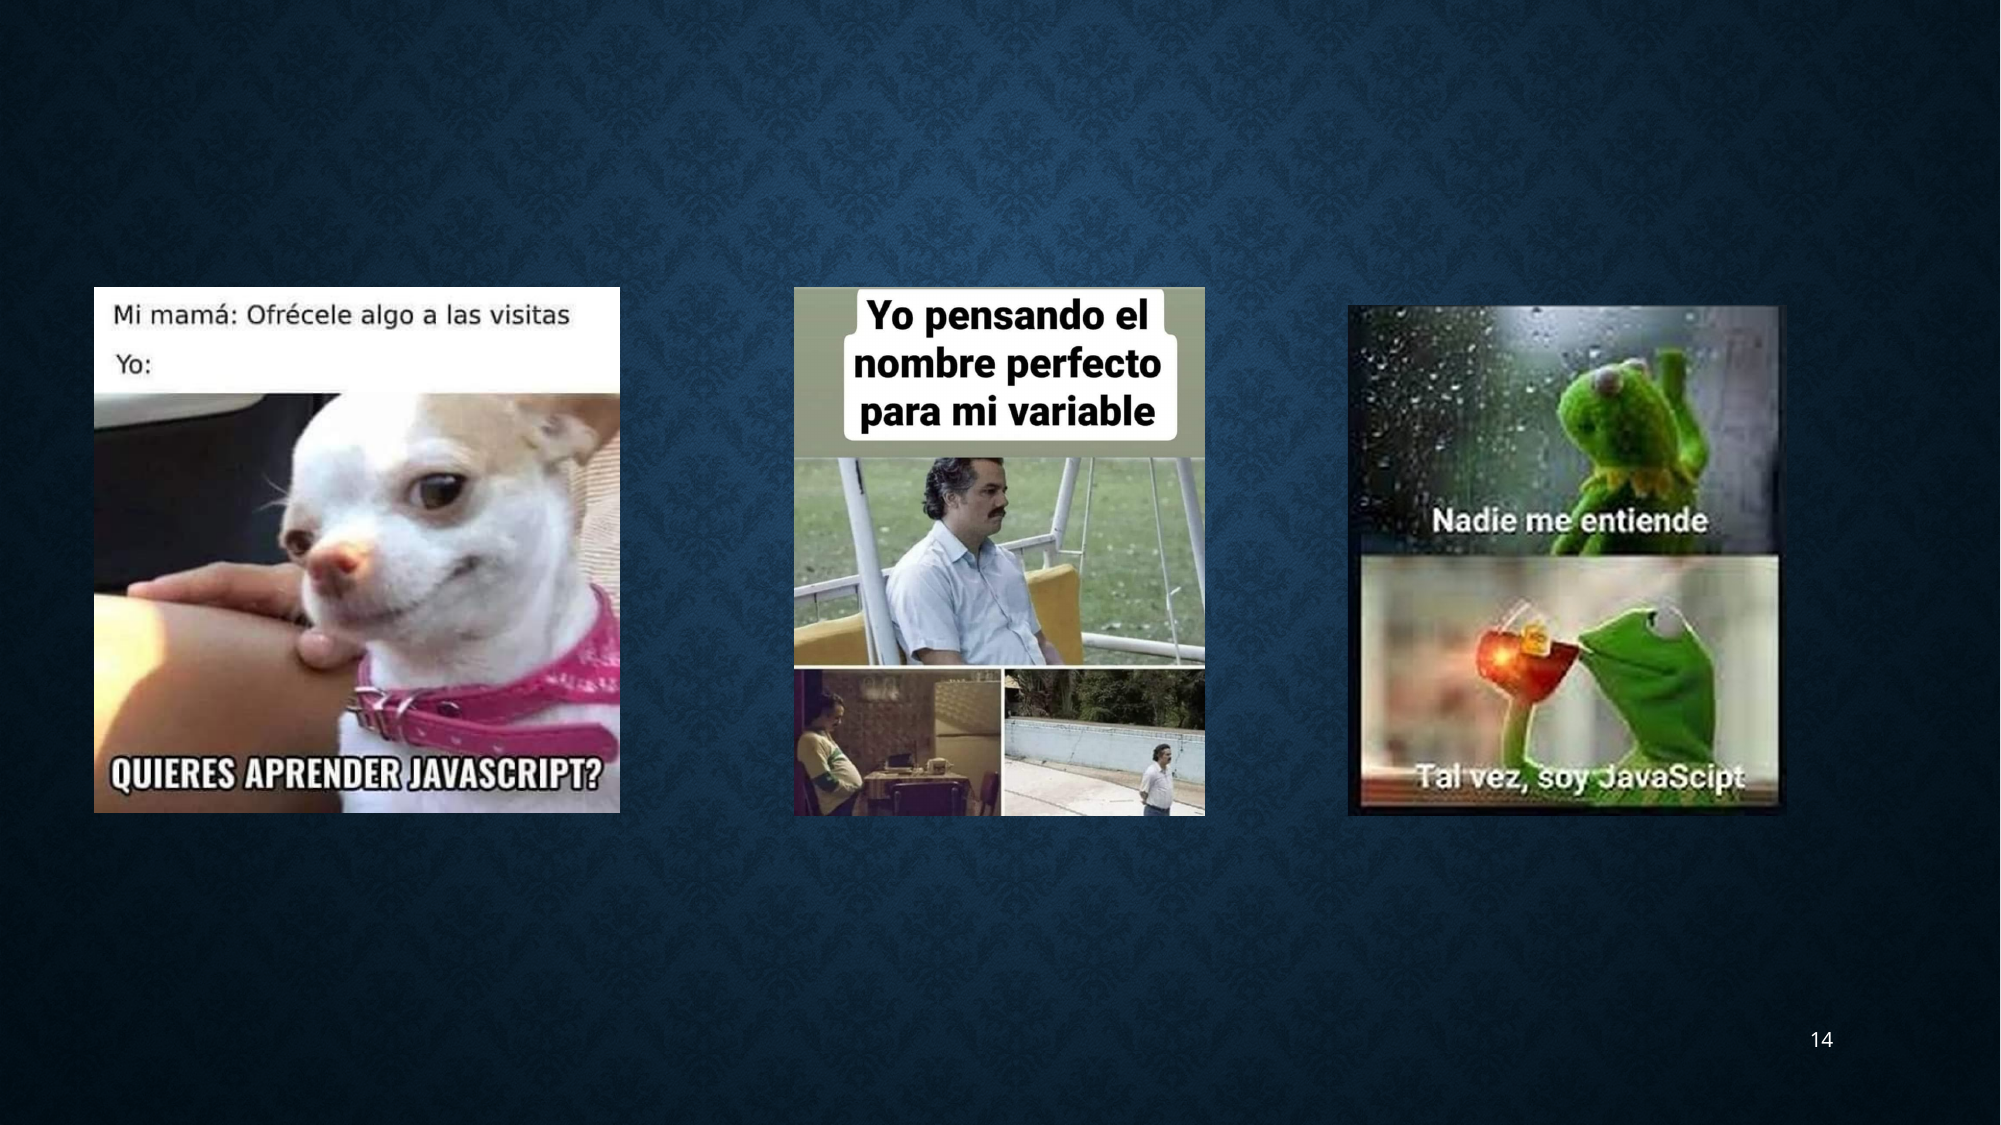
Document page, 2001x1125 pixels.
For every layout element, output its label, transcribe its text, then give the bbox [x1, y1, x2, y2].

text_box [0, 0, 2000, 1125]
picture [93, 286, 621, 814]
slide_number 14 [1724, 1011, 1849, 1071]
picture [1347, 304, 1788, 816]
picture [793, 286, 1206, 816]
